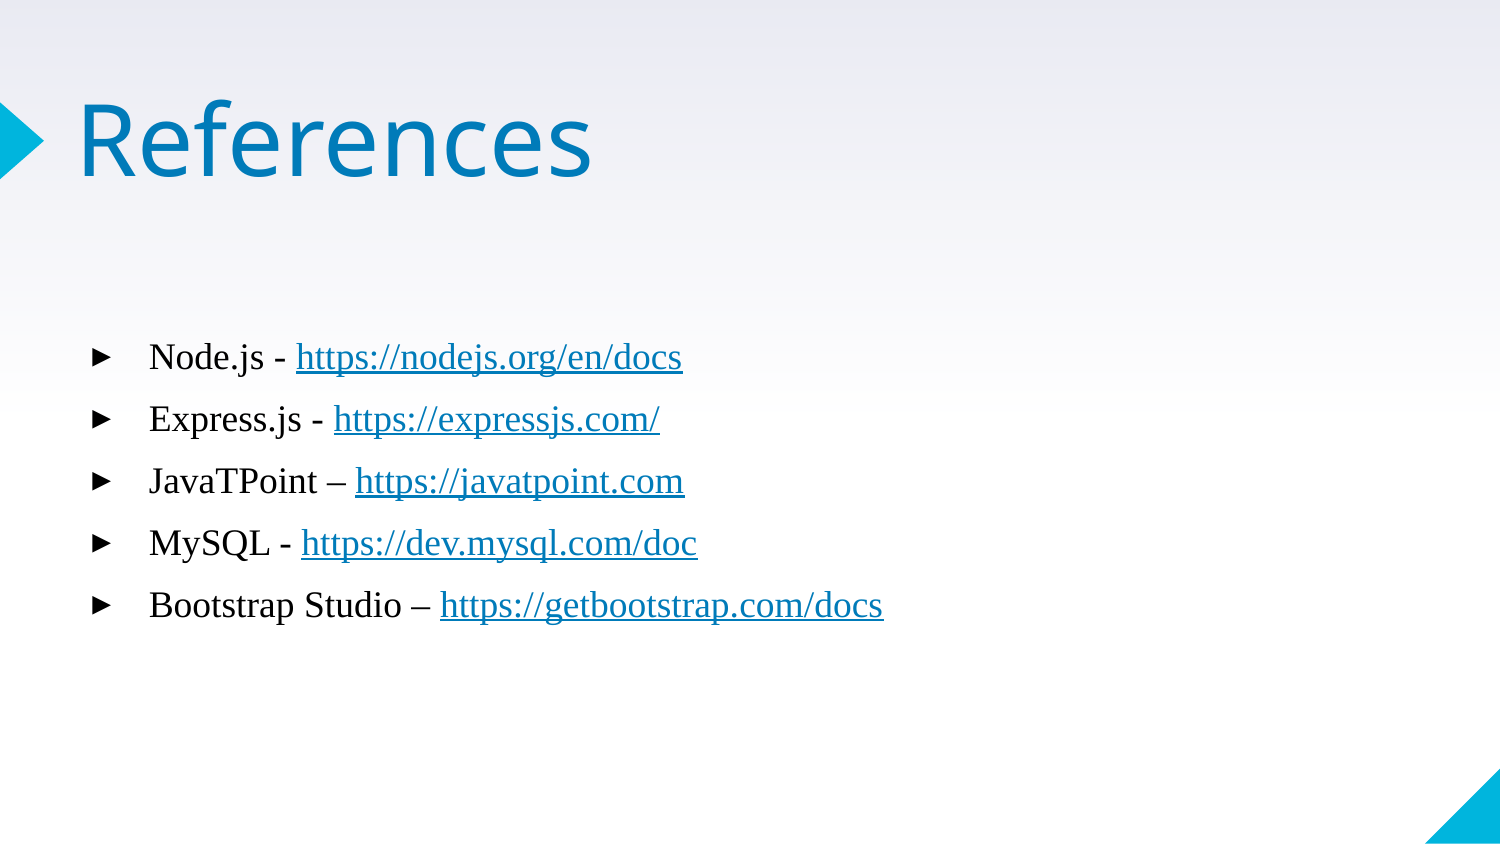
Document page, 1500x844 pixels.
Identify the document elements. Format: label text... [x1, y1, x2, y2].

text_box Node.js - https://nodejs.org/en/docs Express.js - https://expressjs.com/ JavaTPoint – https://javatpoint.com MySQL - https://dev.mysql.com/doc Bootstrap Studio – https://getbootstrap.com/docs [73, 327, 1428, 761]
title References [75, 99, 1001, 277]
